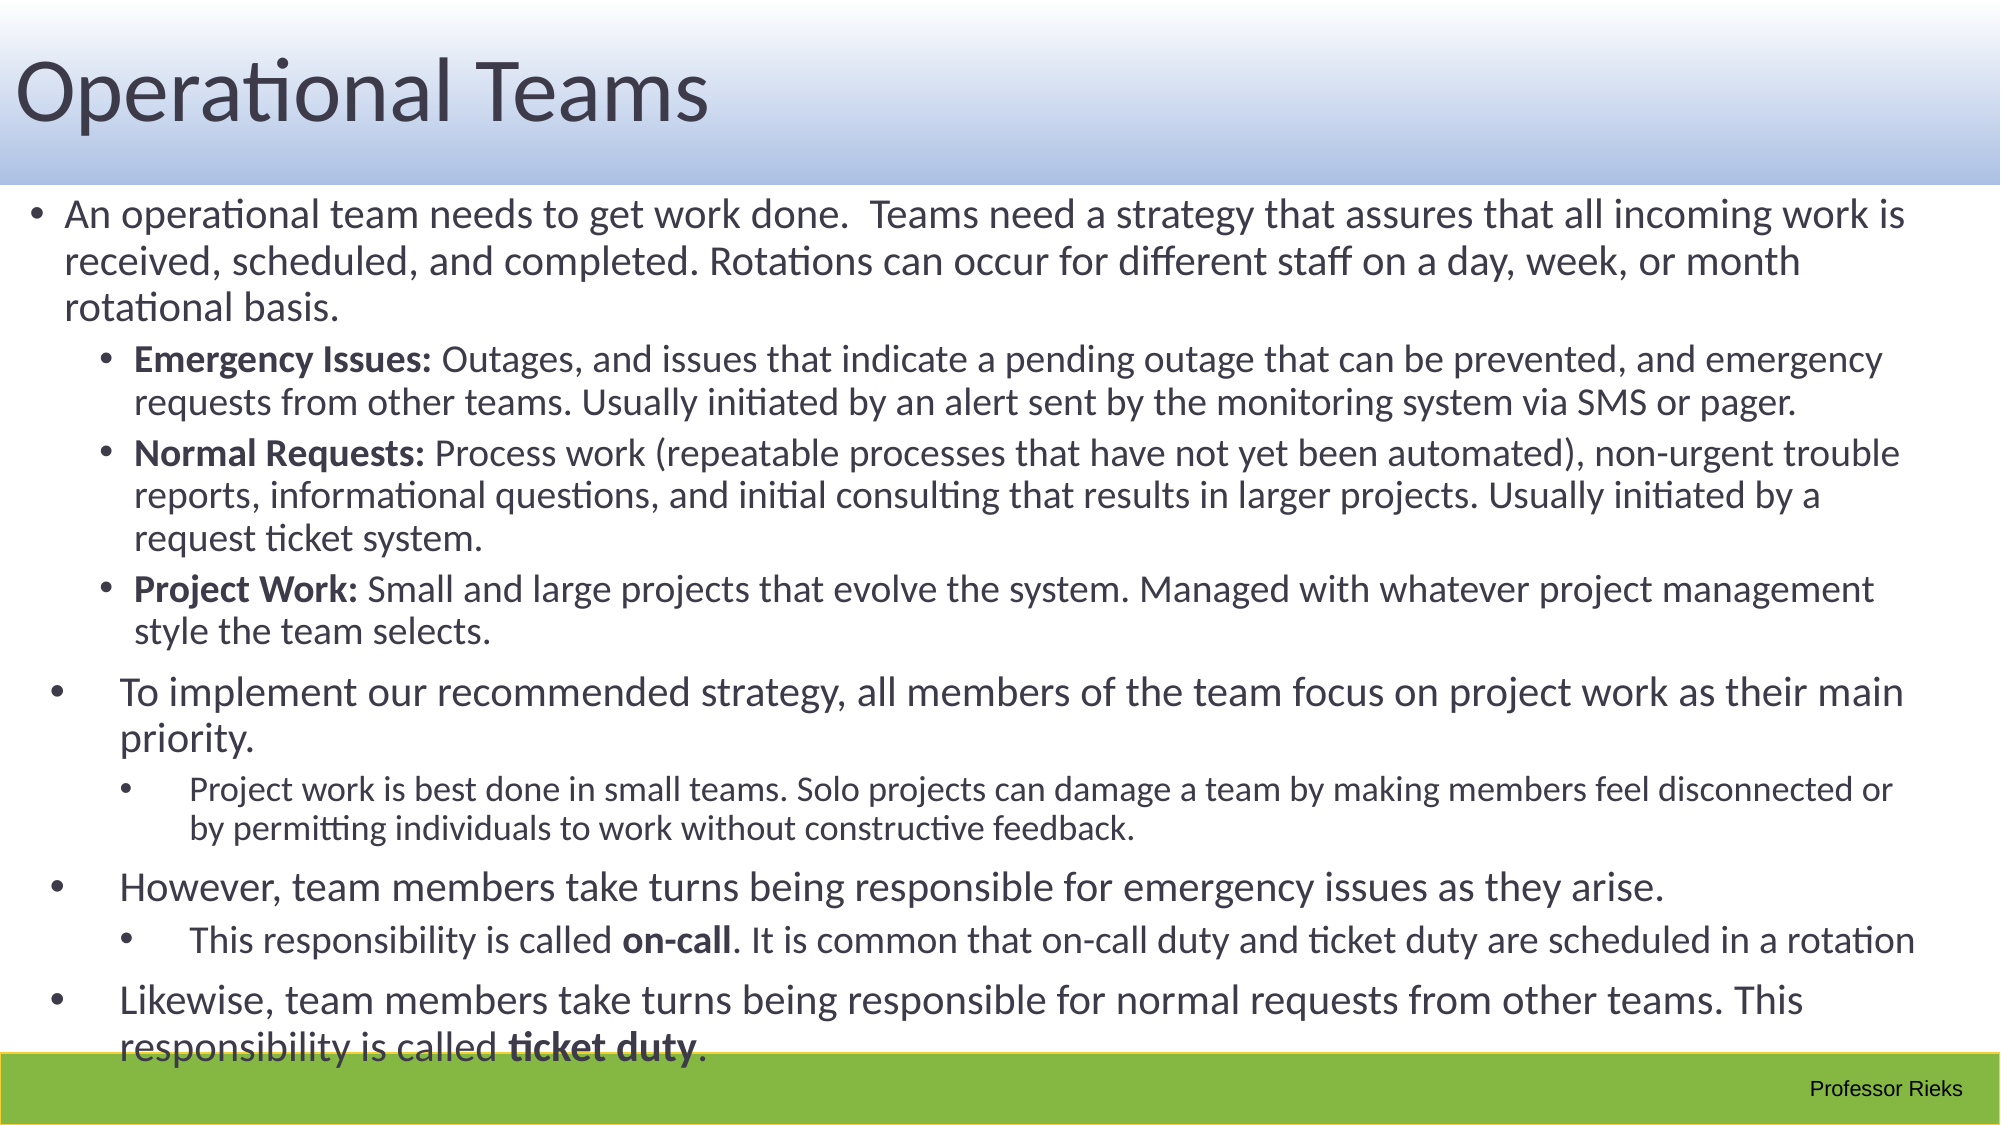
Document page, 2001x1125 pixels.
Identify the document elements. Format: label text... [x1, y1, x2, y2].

list An operational team needs to get work done. Teams need a strategy that assures that all incoming work is received, scheduled, and completed. Rotations can occur for different staff on a day, week, or month rotational basis. Emergency Issues: Outages, and issues that indicate a pending outage that can be prevented, and emergency requests from other teams. Usually initiated by an alert sent by the monitoring system via SMS or pager. Normal Requests: Process work (repeatable processes that have not yet been automated), non-urgent trouble reports, informational questions, and initial consulting that results in larger projects. Usually initiated by a request ticket system. Project Work: Small and large projects that evolve the system. Managed with whatever project management style the team selects. To implement our recommended strategy, all members of the team focus on project work as their main priority. Project work is best done in small teams. Solo projects can damage a team by making members feel disconnected or by permitting individuals to work without constructive feedback. However, team members take turns being responsible for emergency issues as they arise. This responsibility is called on-call. It is common that on-call duty and ticket duty are scheduled in a rotation Likewise, team members take turns being responsible for normal requests from other teams. This responsibility is called ticket duty. [14, 184, 1935, 1094]
title Operational Teams [0, 0, 2000, 185]
